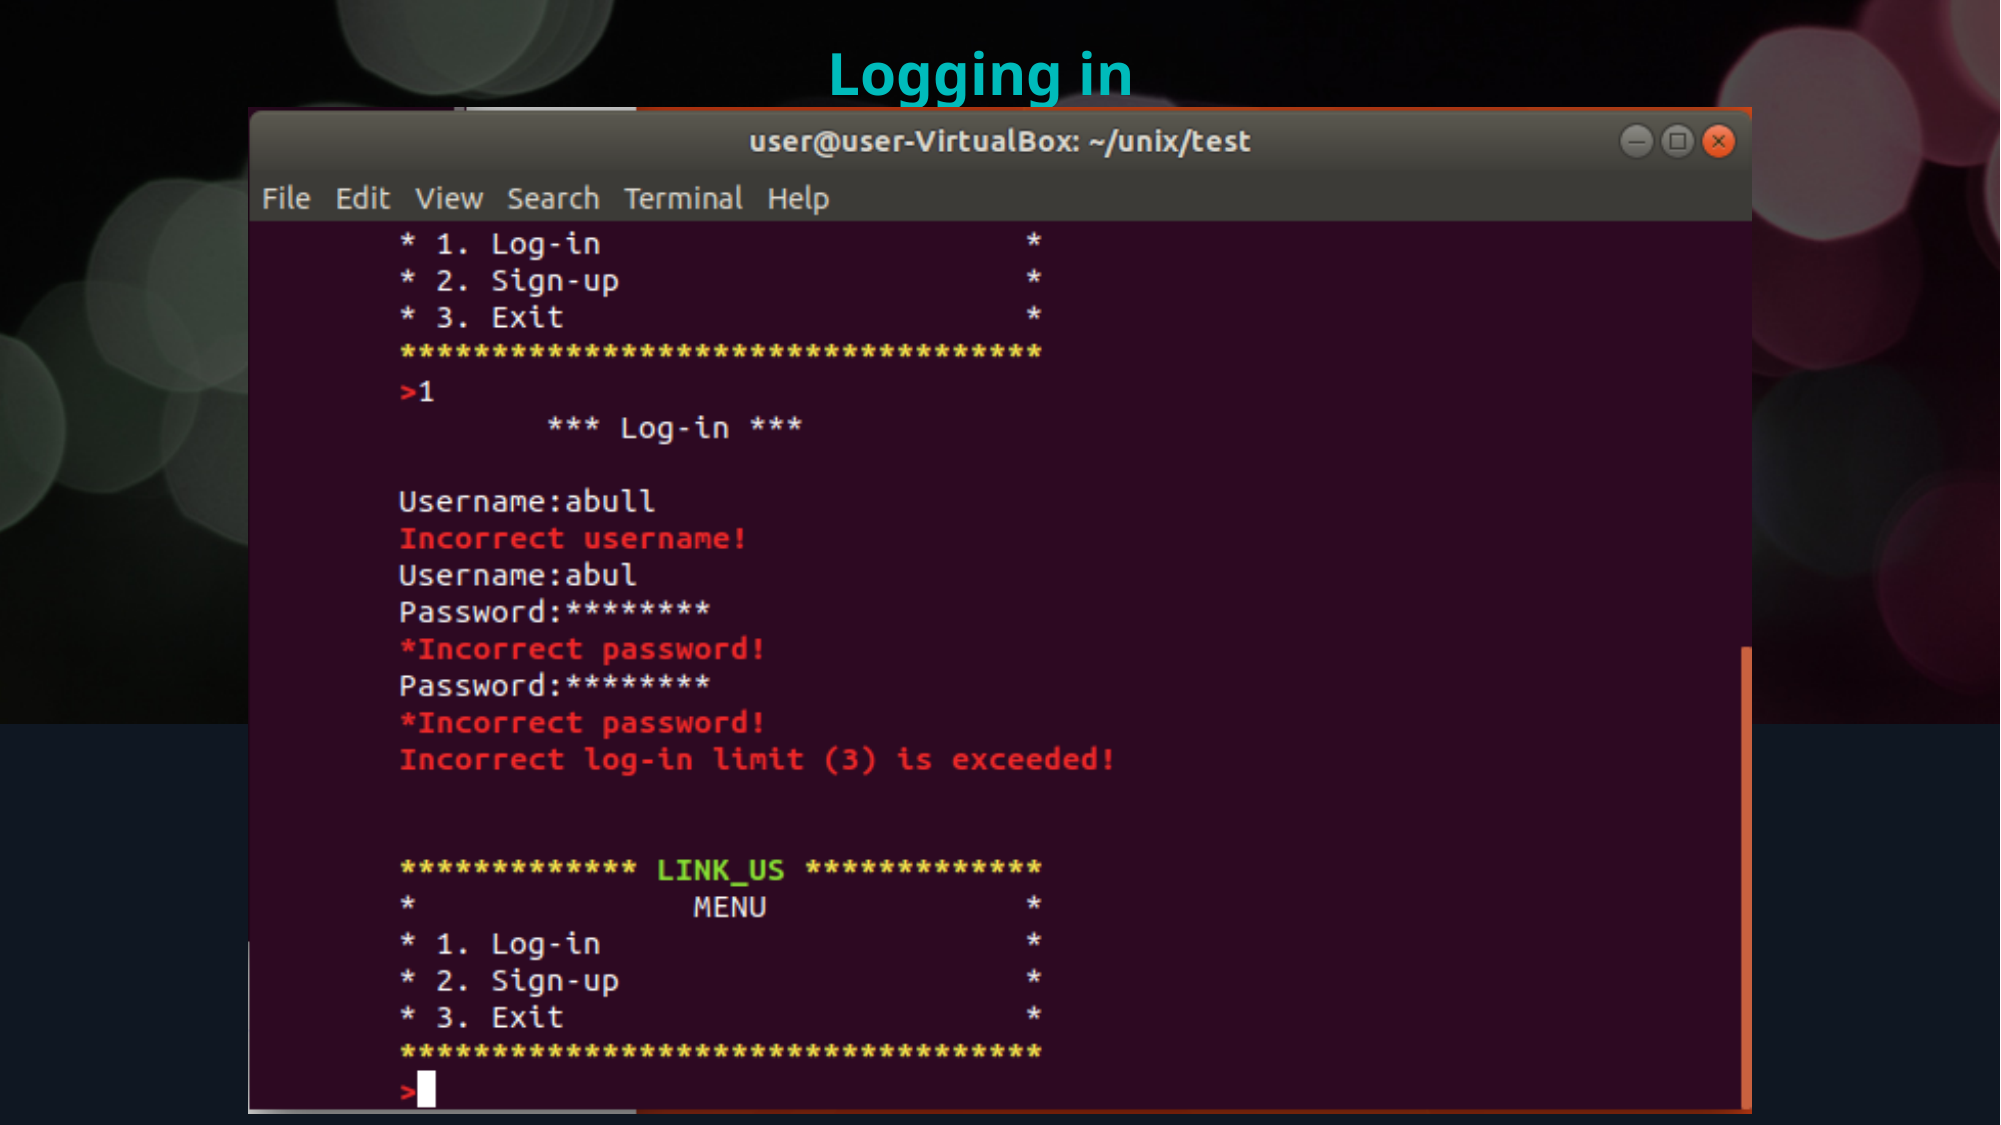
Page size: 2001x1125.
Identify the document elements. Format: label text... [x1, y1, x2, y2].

picture [0, 0, 2000, 1114]
subtitle Logging in [231, 37, 1732, 113]
